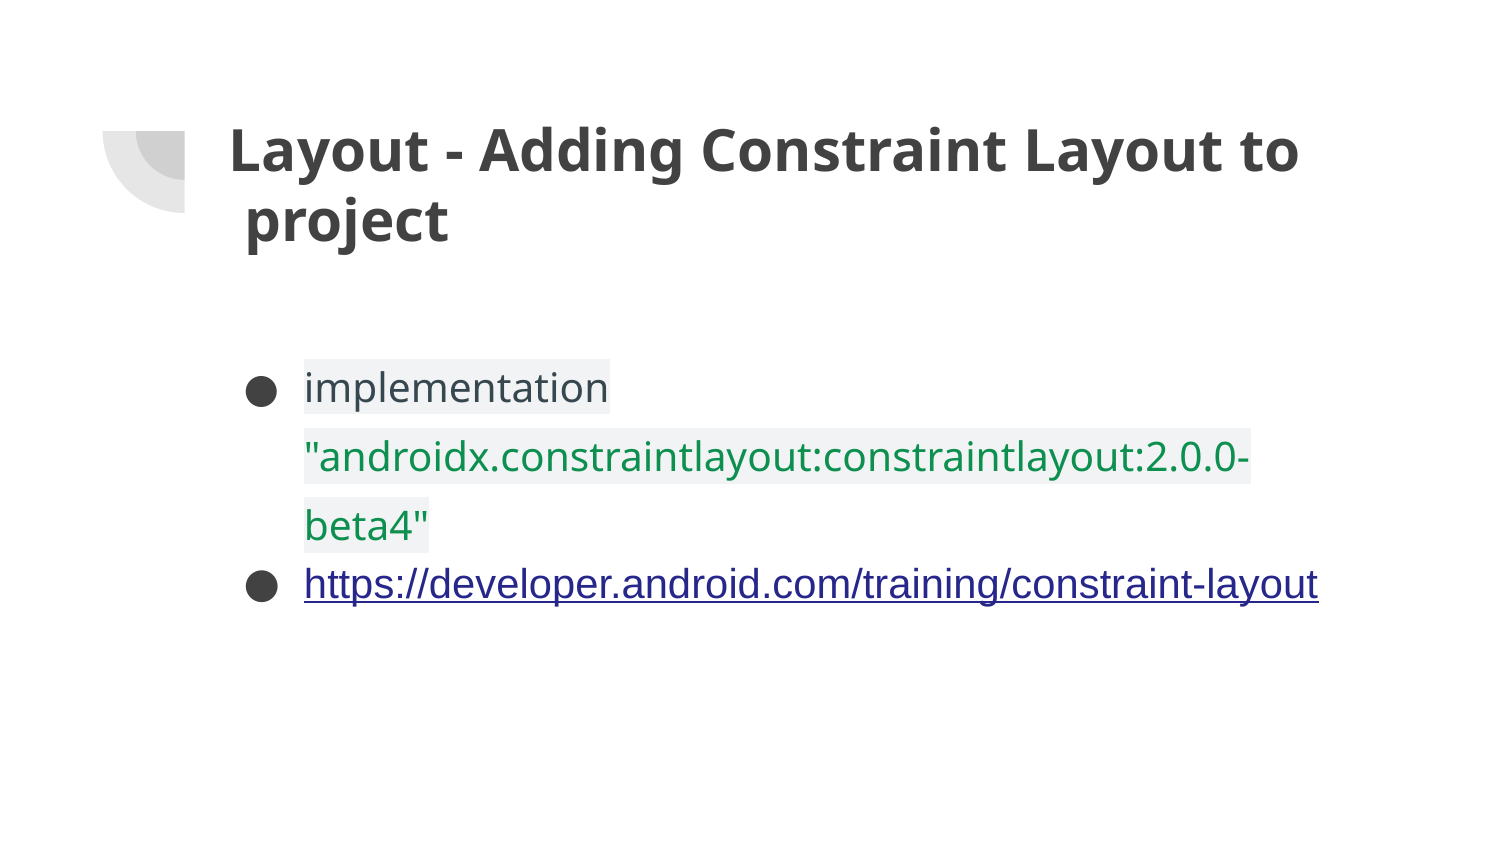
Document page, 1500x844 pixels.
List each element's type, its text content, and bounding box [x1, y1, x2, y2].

list implementation "androidx.constraintlayout:constraintlayout:2.0.0-beta4" https://developer.android.com/training/constraint-layout [213, 326, 1368, 744]
title Layout - Adding Constraint Layout to project [213, 98, 1368, 263]
